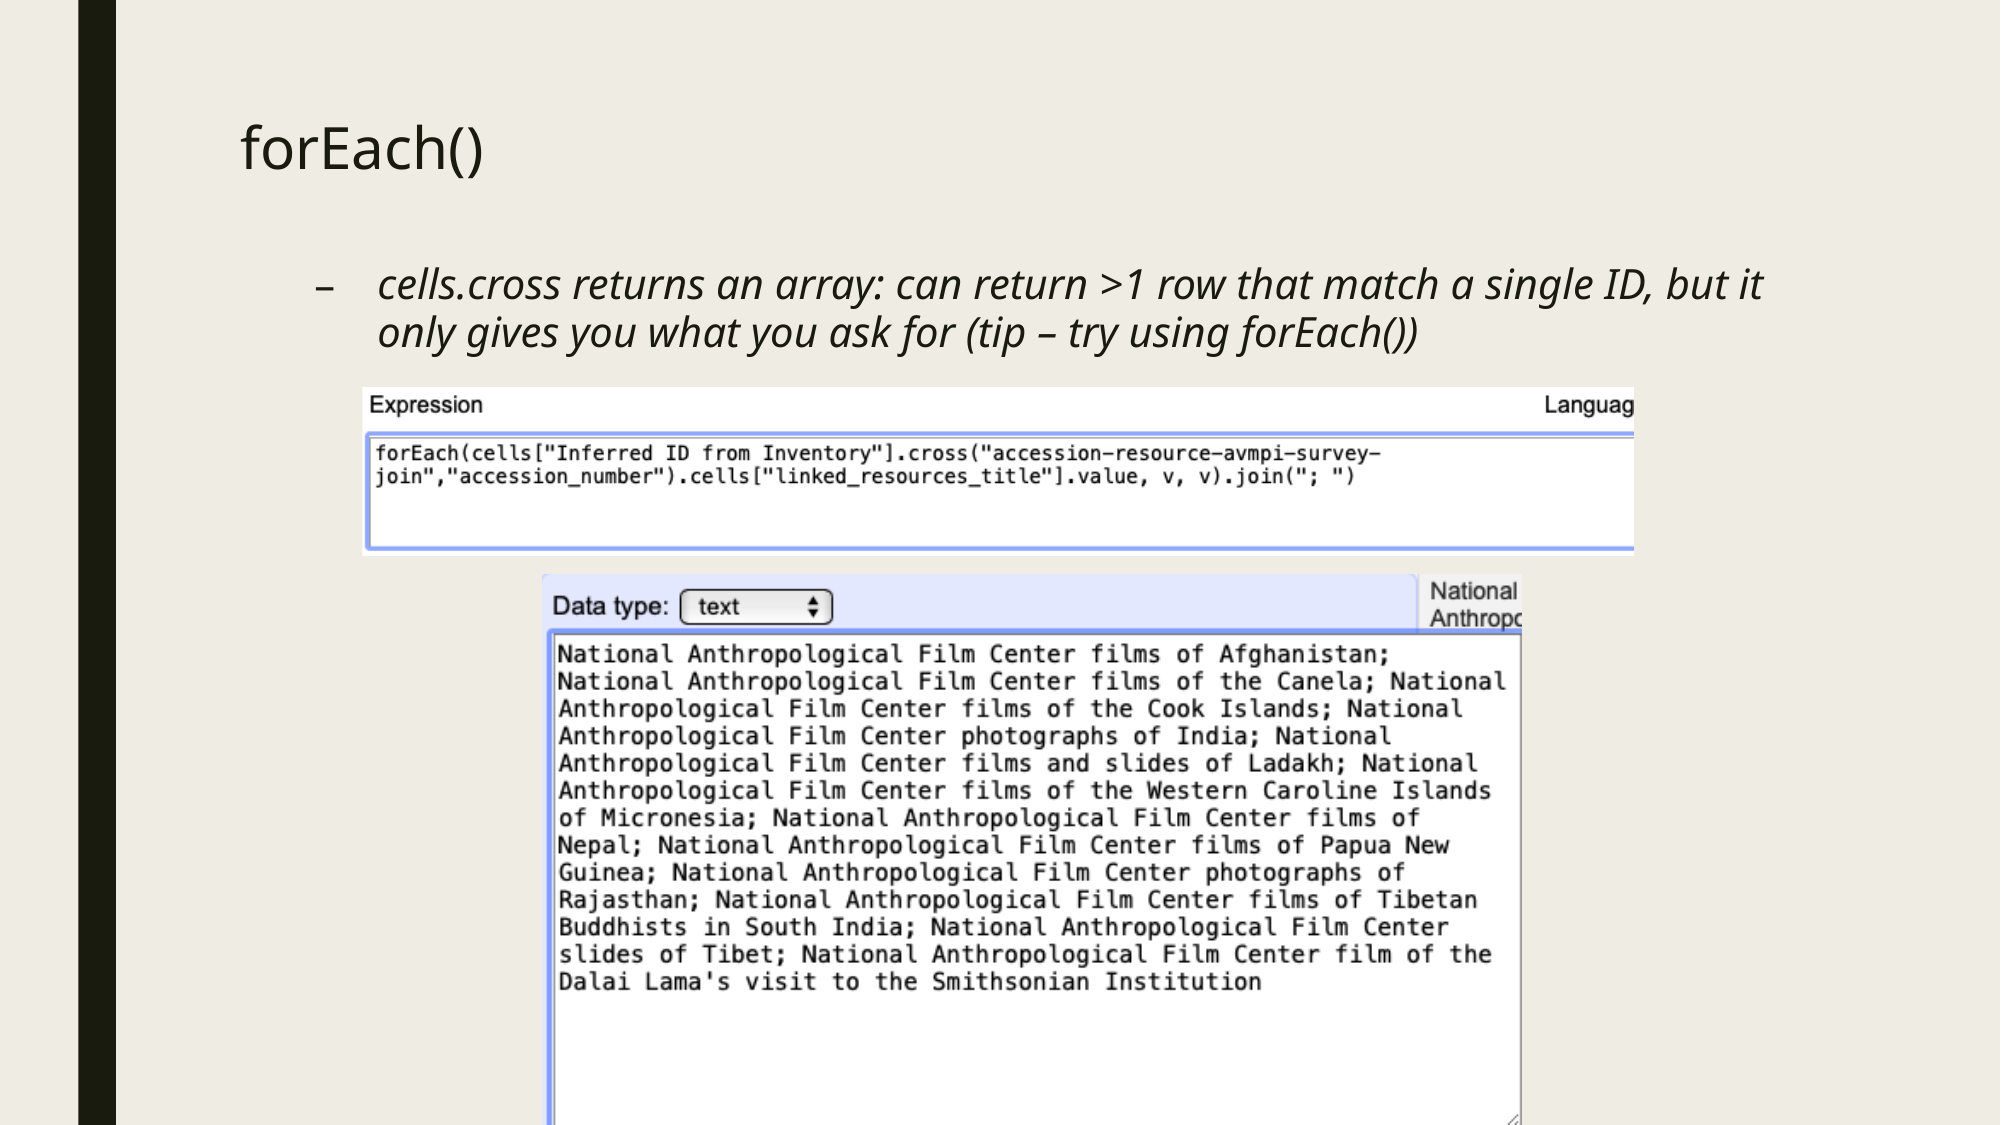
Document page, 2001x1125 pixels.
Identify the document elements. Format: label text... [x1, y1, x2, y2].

title forEach() [225, 112, 1800, 318]
picture [362, 387, 1638, 556]
list cells.cross returns an array: can return >1 row that match a single ID, but it only gives you what you ask for (tip – try using forEach()) [212, 254, 1788, 843]
picture [542, 574, 1522, 1125]
